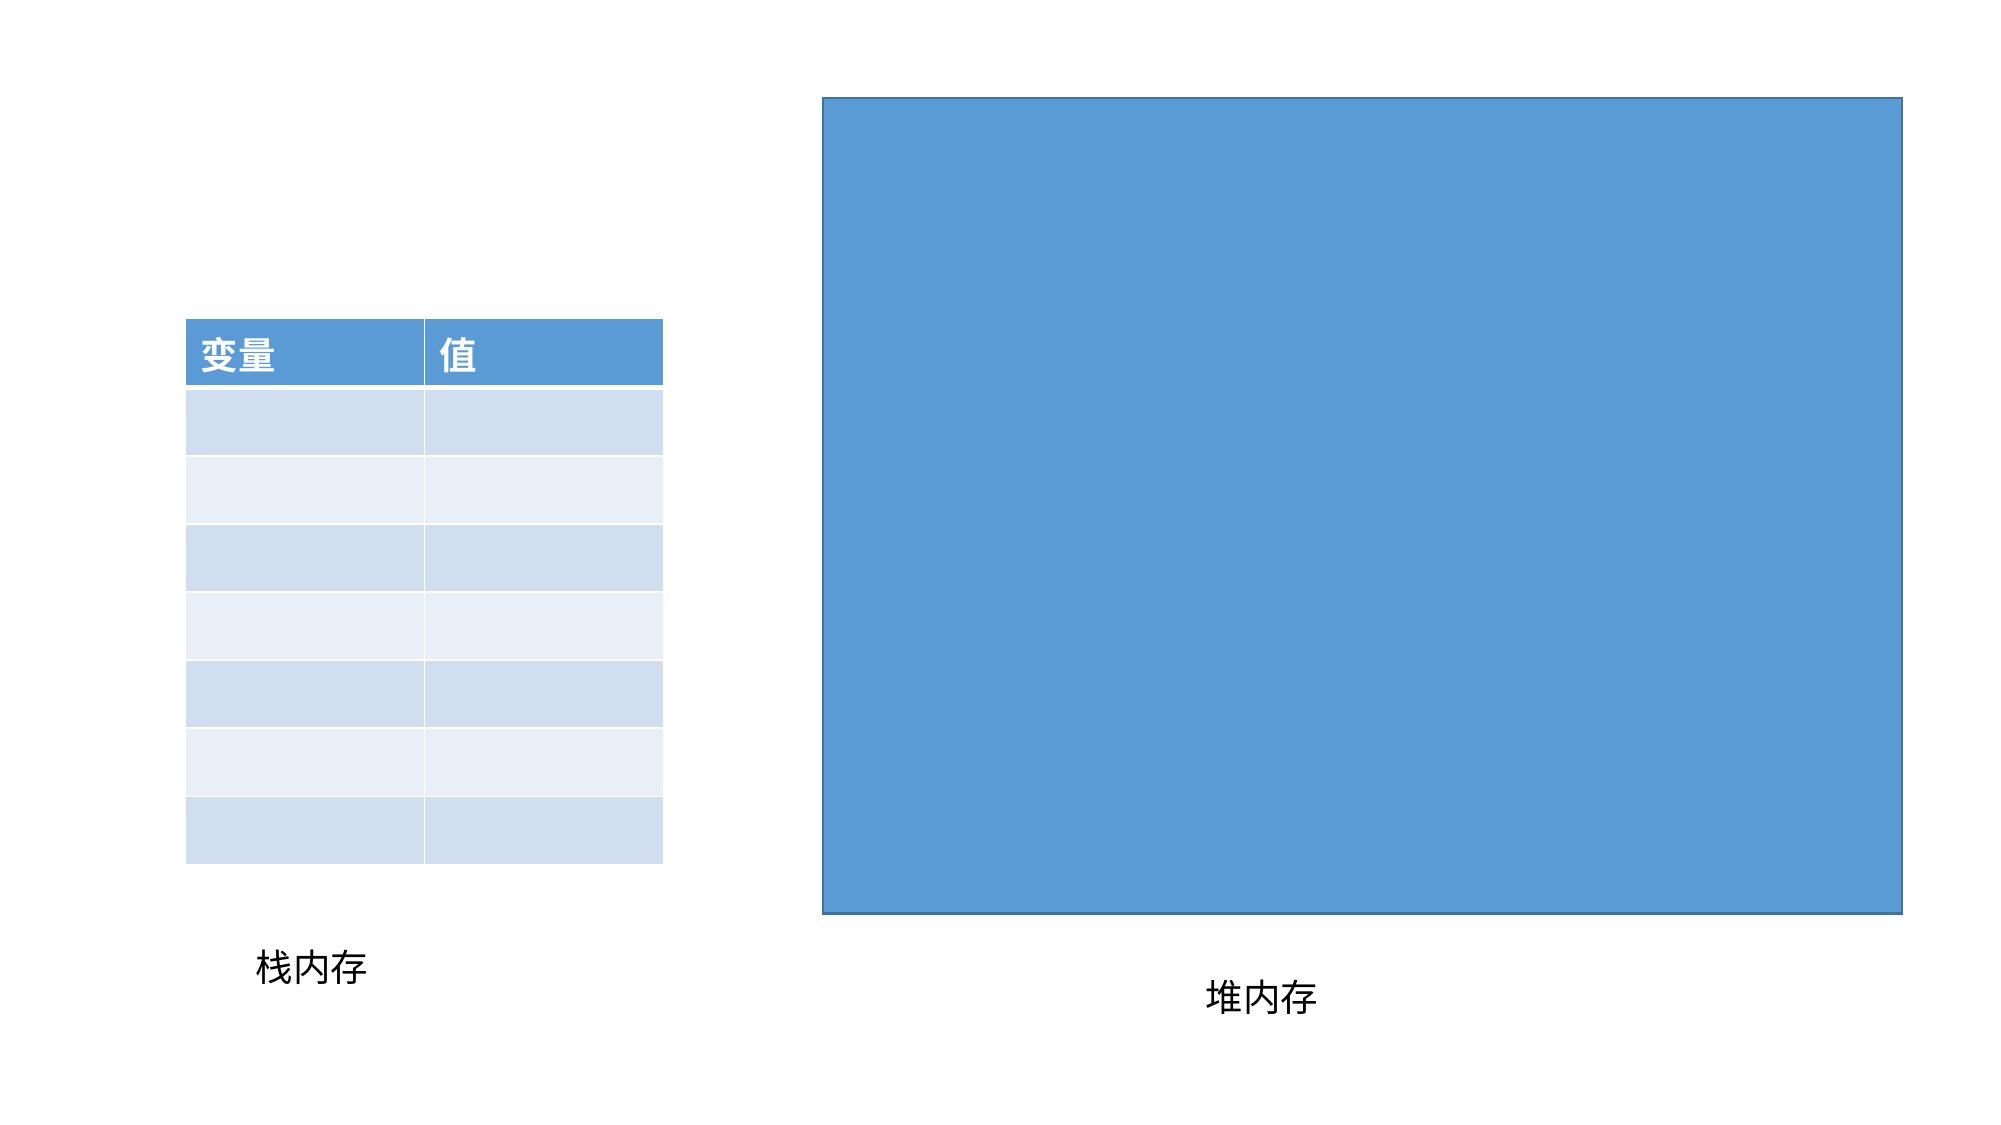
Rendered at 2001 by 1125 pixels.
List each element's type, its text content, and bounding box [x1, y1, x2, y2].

table_cell [186, 457, 424, 523]
table_cell [425, 797, 663, 864]
table_cell [425, 390, 663, 455]
table_cell [425, 525, 663, 591]
table_cell [186, 390, 424, 455]
table_header 变量 [186, 319, 424, 385]
table_cell [186, 661, 424, 727]
text_box 堆内存 [1190, 966, 1535, 1027]
table_cell [425, 457, 663, 523]
table_cell [425, 661, 663, 727]
table_header 值 [425, 319, 663, 385]
table_cell [186, 797, 424, 864]
table_cell [425, 593, 663, 659]
table_cell [186, 593, 424, 659]
table_cell [186, 729, 424, 796]
table_cell [186, 525, 424, 591]
text_box [822, 97, 1903, 915]
text_box 栈内存 [240, 936, 616, 997]
table_cell [425, 729, 663, 796]
